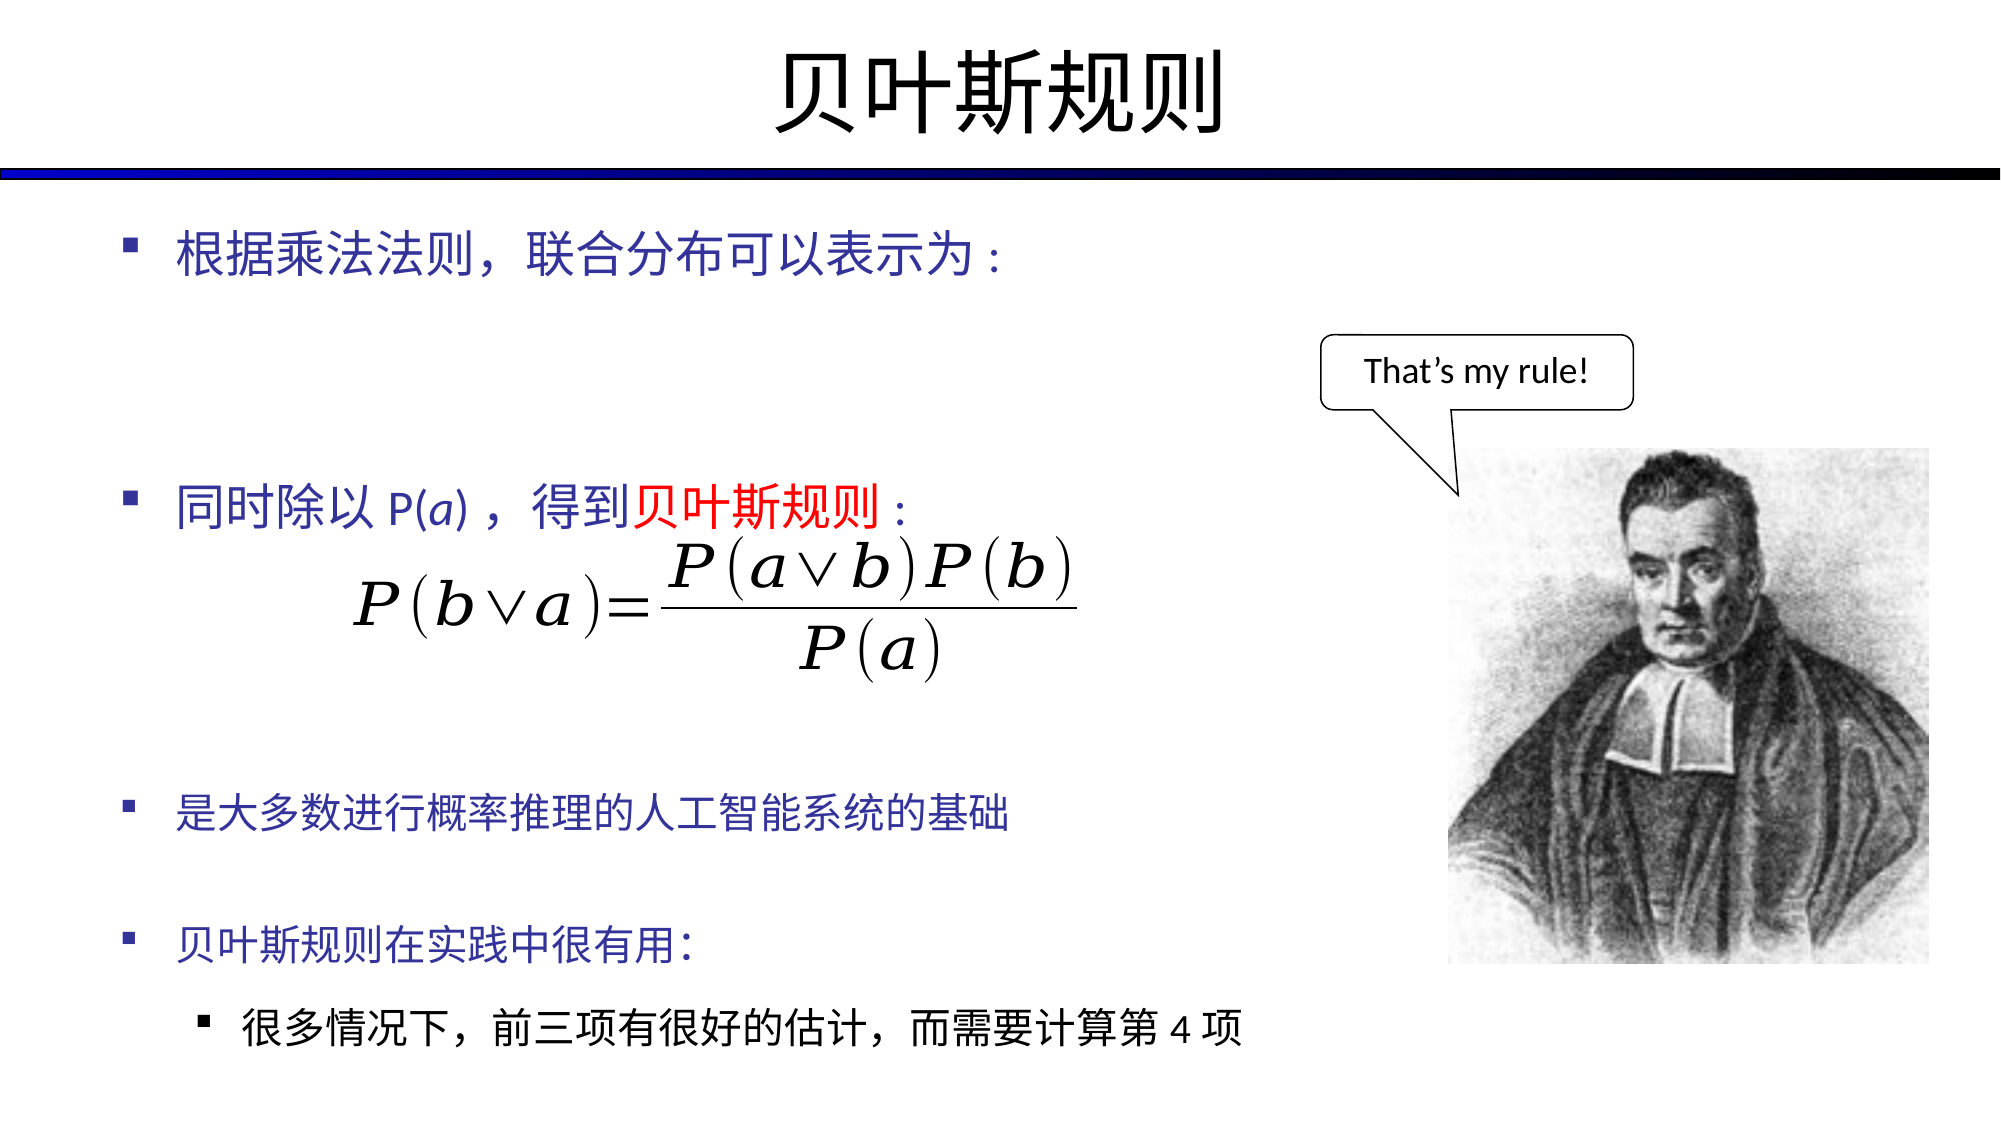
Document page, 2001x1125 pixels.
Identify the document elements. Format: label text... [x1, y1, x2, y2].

list 根据乘法法则，联合分布可以表示为: 同时除以P(a)，得到贝叶斯规则: 是大多数进行概率推理的人工智能系统的基础 贝叶斯规则在实践中很有用： 很多情况下，前三项有很好的估计，而需要计算第4项 [104, 225, 1416, 1064]
text_box That’s my rule! [1320, 334, 1634, 480]
title 贝叶斯规则 [0, 0, 2000, 184]
picture [1448, 448, 1930, 964]
